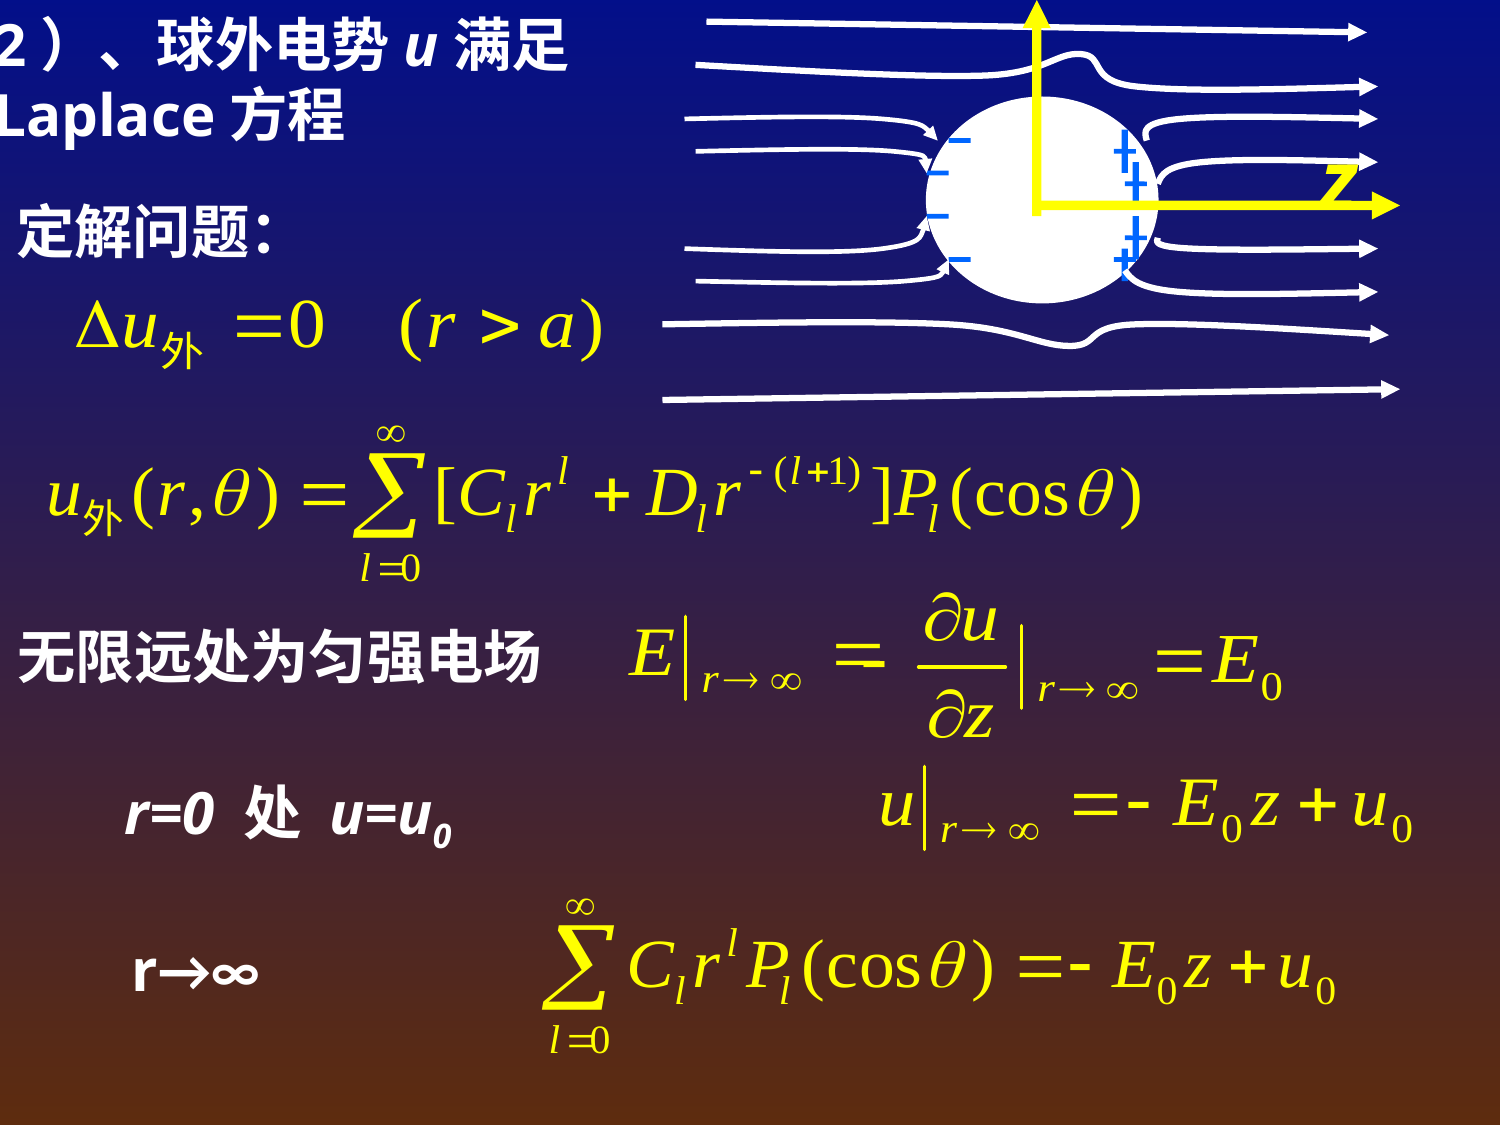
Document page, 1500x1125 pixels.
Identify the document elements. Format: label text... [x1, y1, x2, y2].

text_box r=0 处 u=u0 [109, 768, 467, 864]
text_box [849, 574, 1157, 750]
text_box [531, 872, 1345, 1065]
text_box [662, 0, 1400, 400]
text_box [868, 749, 1425, 863]
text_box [1137, 612, 1297, 715]
text_box r→∞ [116, 925, 275, 1011]
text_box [615, 599, 849, 713]
text_box 2）、球外电势u满足 Laplace方程 [0, 0, 585, 155]
text_box 无限远处为匀强电场 [2, 612, 557, 698]
text_box 定解问题： [1, 187, 323, 273]
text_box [37, 399, 1149, 593]
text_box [62, 277, 612, 380]
